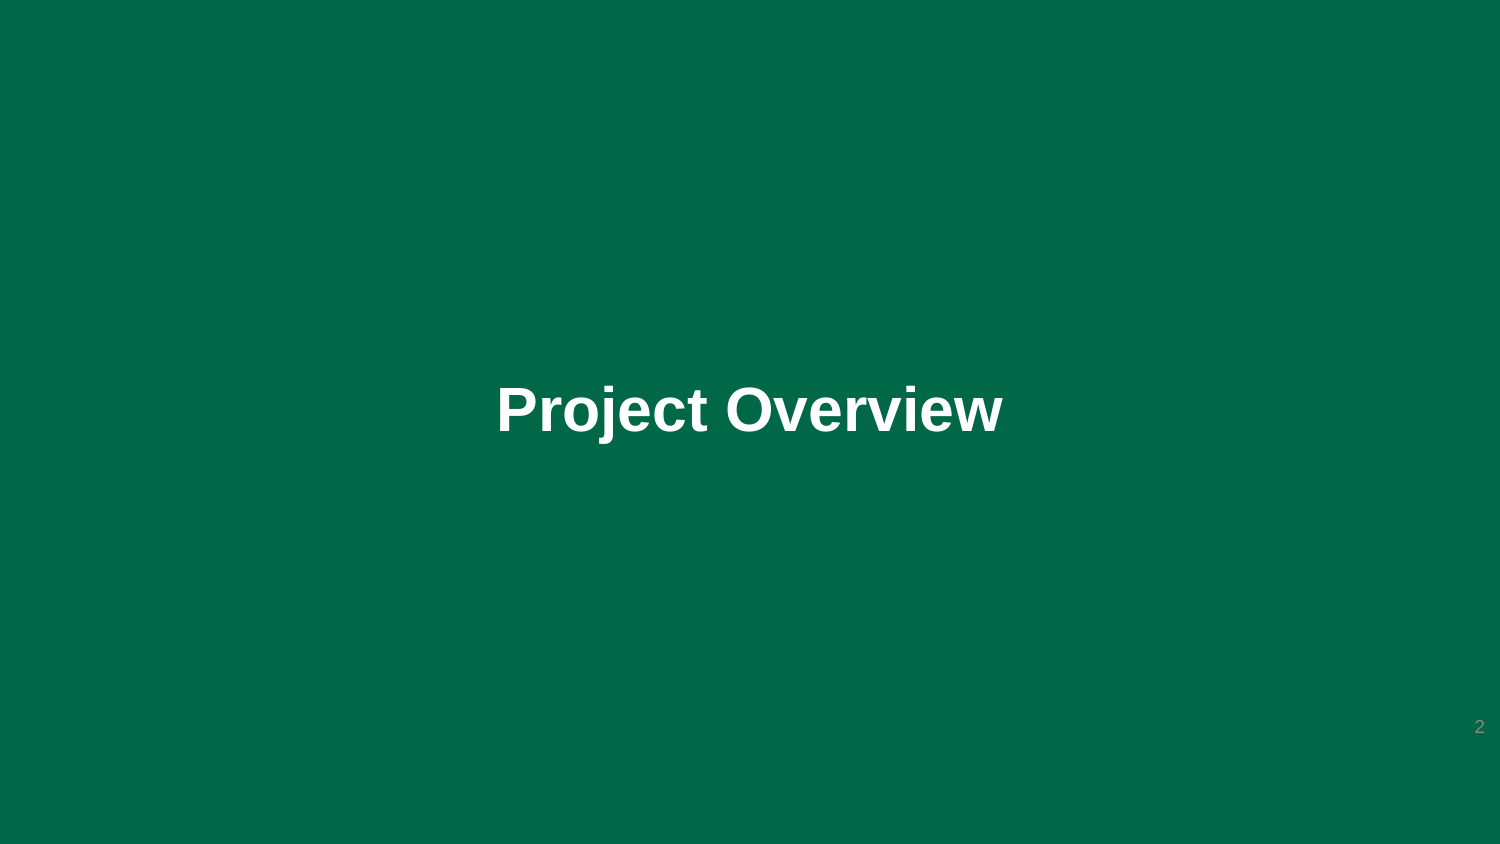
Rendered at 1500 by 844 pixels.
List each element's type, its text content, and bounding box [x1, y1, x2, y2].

title Project Overview [103, 329, 1397, 493]
slide_number ‹#› [1149, 703, 1500, 749]
